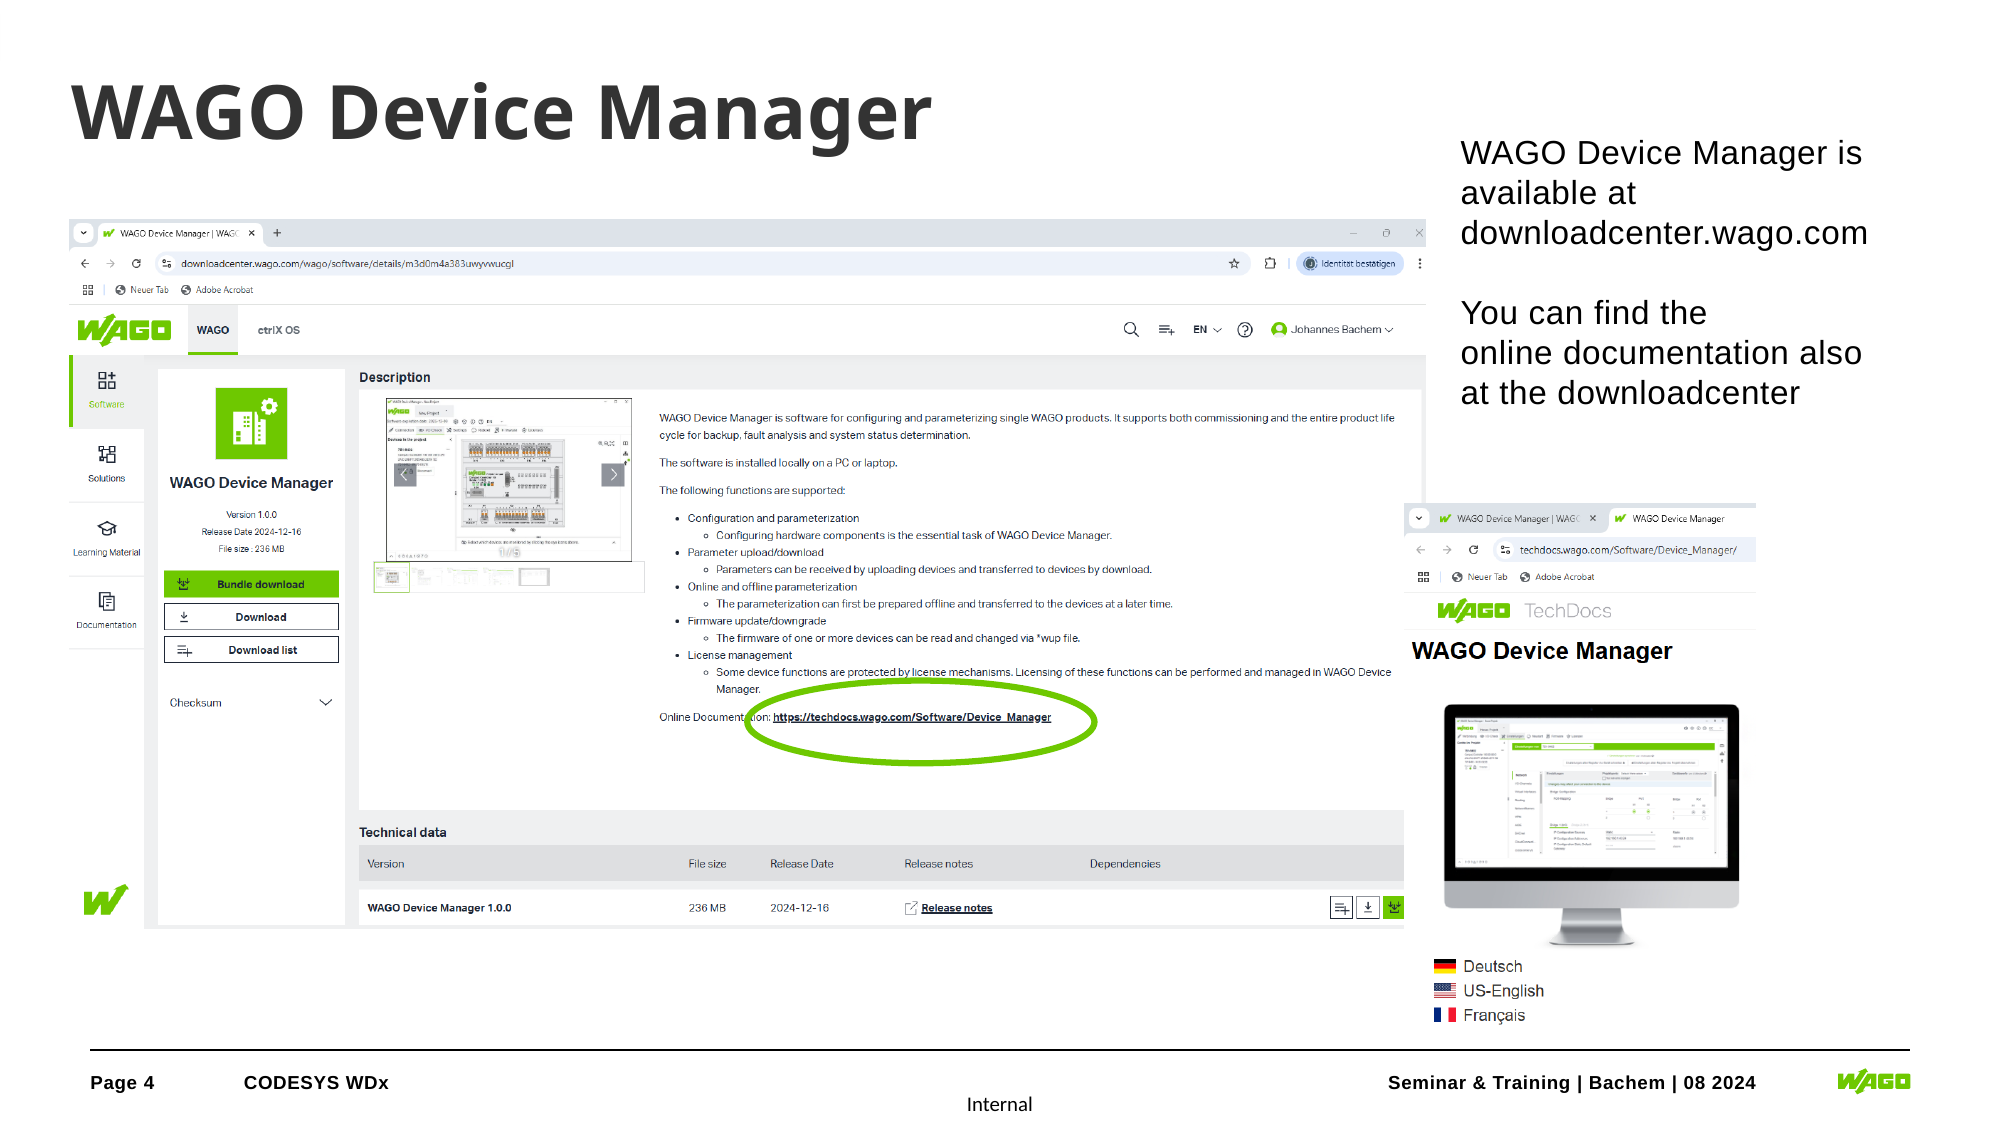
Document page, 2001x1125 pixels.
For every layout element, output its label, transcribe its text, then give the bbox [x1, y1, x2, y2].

slide_number Seminar & Training | Bachem | 08 2024 [1271, 1070, 1756, 1103]
picture [69, 219, 1756, 1041]
footer CODESYS WDx [244, 1070, 941, 1103]
list WAGO Device Manager is available at downloadcenter.wago.com You can find the online documentation also at the downloadcenter [1460, 131, 1957, 616]
slide_number [90, 1070, 221, 1103]
title WAGO Device Manager [71, 78, 1891, 244]
